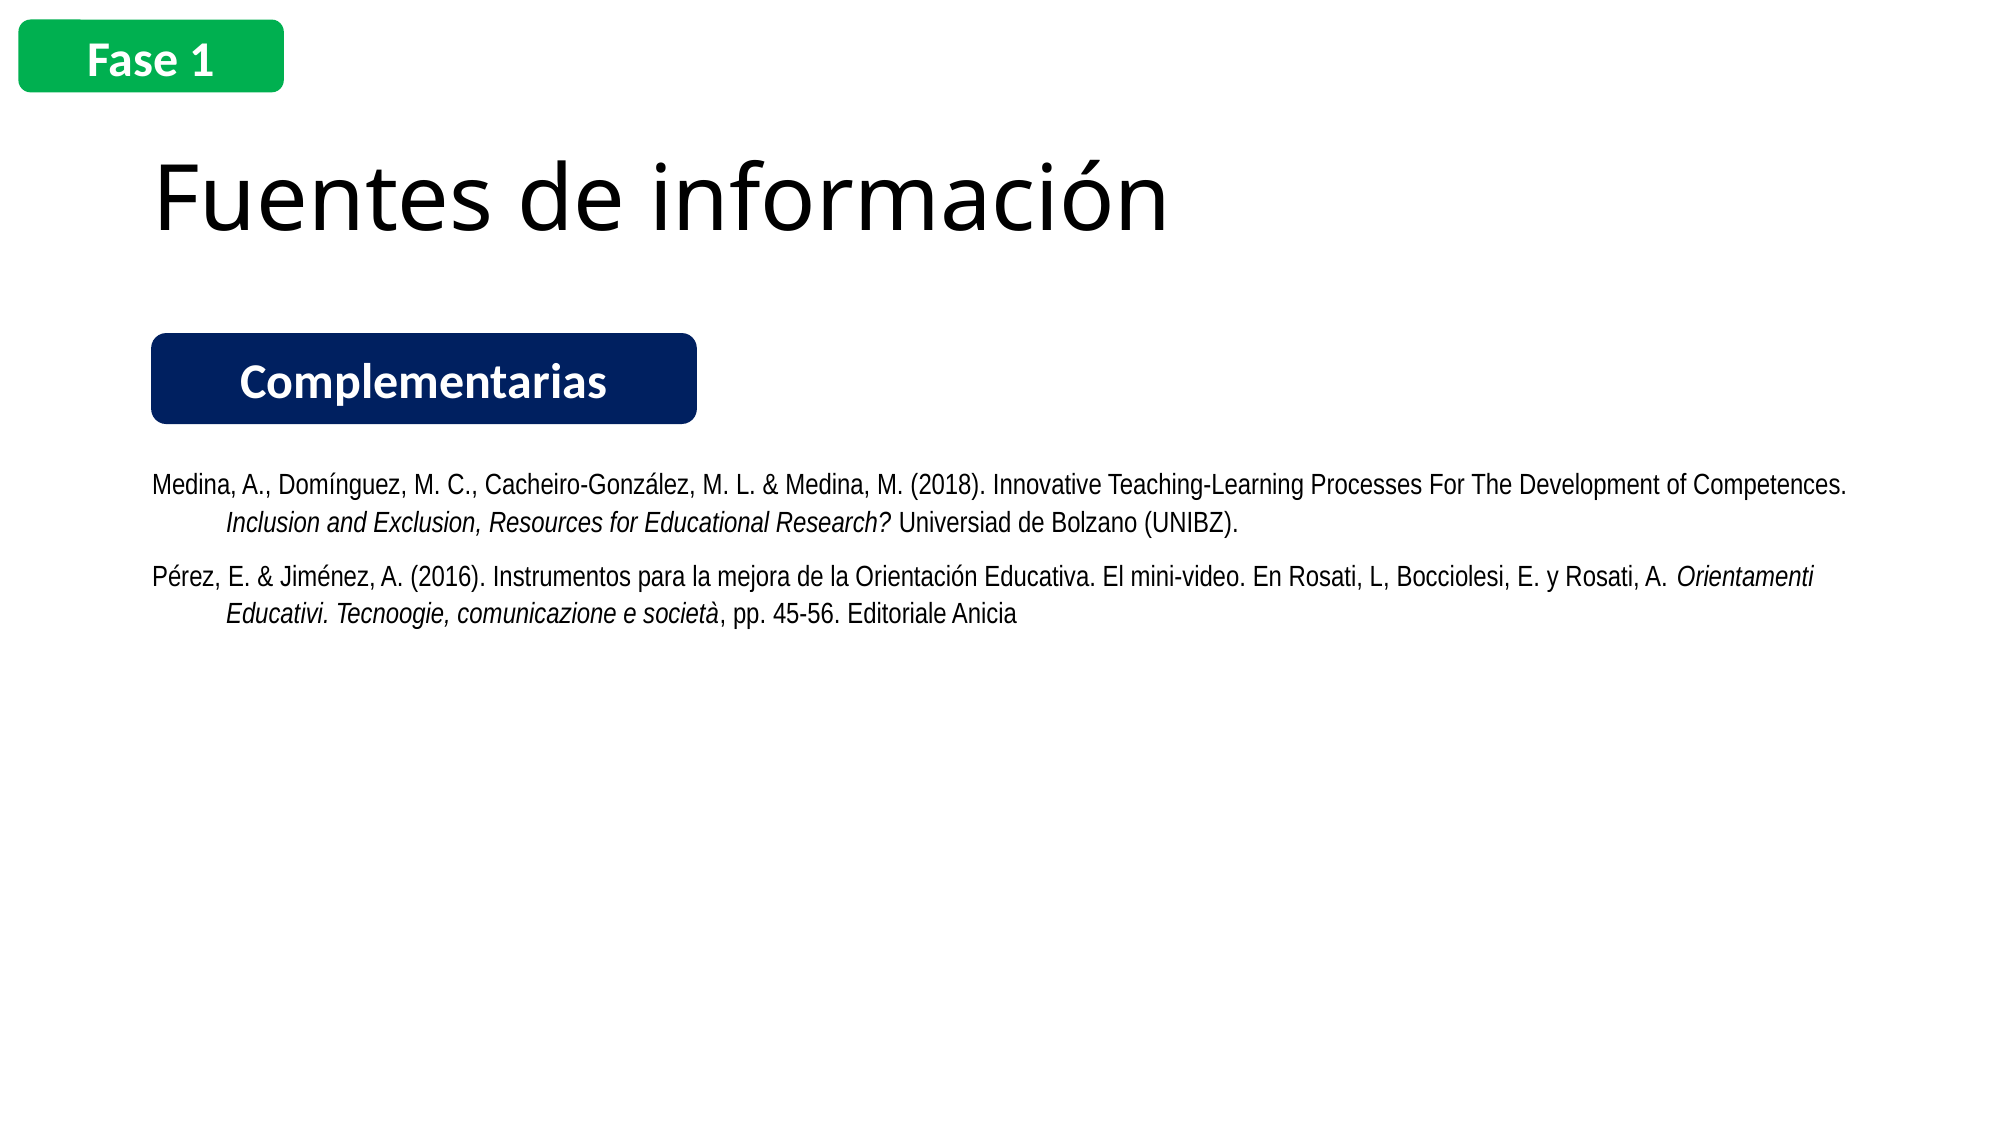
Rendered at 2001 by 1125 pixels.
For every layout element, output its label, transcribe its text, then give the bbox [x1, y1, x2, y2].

text_box Fase 1 [17, 18, 285, 94]
title Fuentes de información [137, 124, 1863, 278]
text_box Complementarias [150, 331, 698, 426]
text_box Medina, A., Domínguez, M. C., Cacheiro-González, M. L. & Medina, M. (2018). Innovative Teaching-Learning Processes For The Development of Competences. Inclusion and Exclusion, Resources for Educational Research? Universiad de Bolzano (UNIBZ). Pérez, E. & Jiménez, A. (2016). Instrumentos para la mejora de la Orientación Educativa. El mini-video. En Rosati, L, Bocciolesi, E. y Rosati, A. Orientamenti Educativi. Tecnoogie, comunicazione e società, pp. 45-56. Editoriale Anicia [137, 455, 1931, 637]
